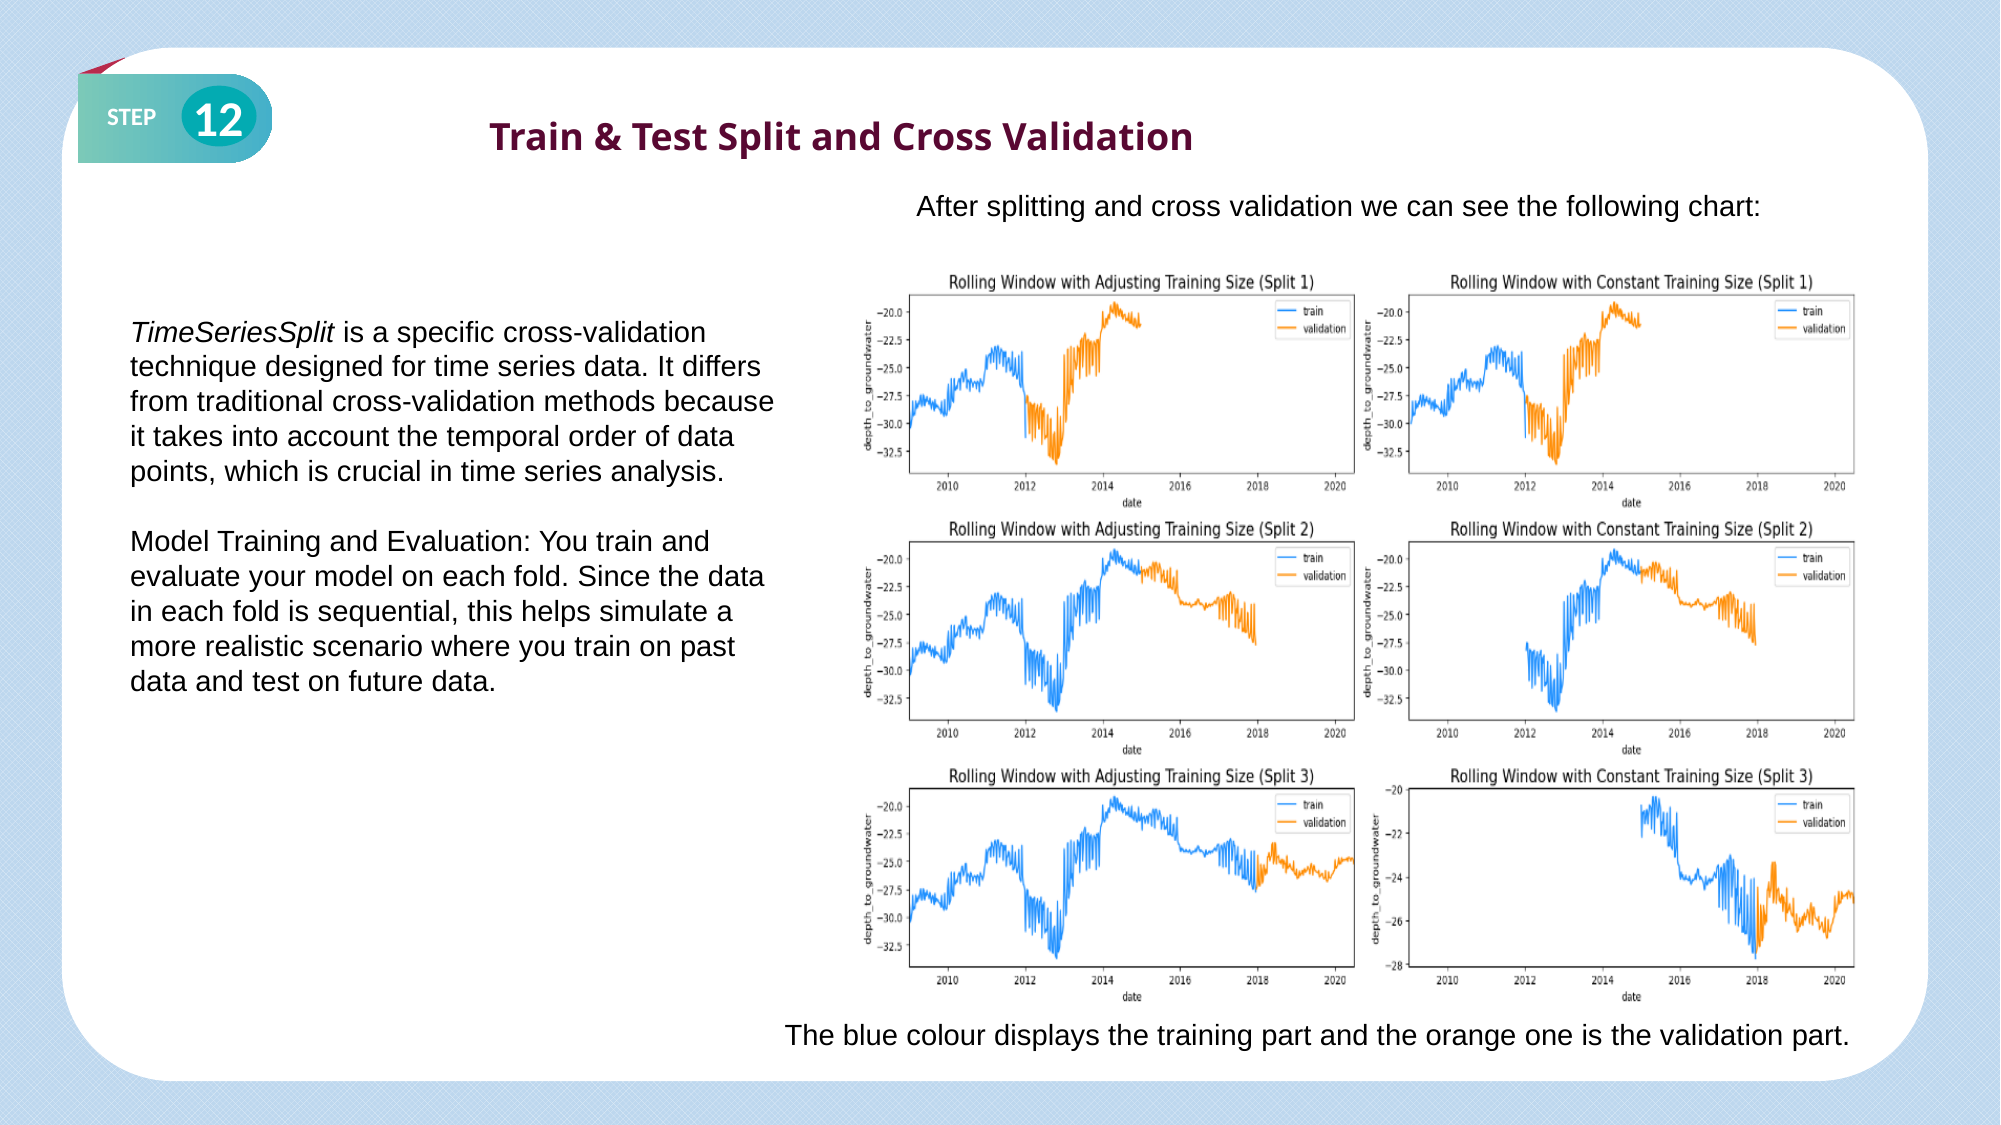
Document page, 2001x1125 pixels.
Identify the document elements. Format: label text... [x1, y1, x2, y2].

text_box STEP [92, 92, 177, 138]
text_box [77, 74, 255, 163]
text_box [61, 89, 1929, 1082]
text_box After splitting and cross validation we can see the following chart: [901, 179, 1879, 265]
text_box 12 [177, 78, 265, 154]
text_box The blue colour displays the training part and the orange one is the validation part. [769, 1009, 1888, 1094]
text_box [0, 13, 1996, 89]
picture [846, 264, 1866, 1019]
text_box TimeSeriesSplit is a specific cross-validation technique designed for time series data. It differs from traditional cross-validation methods because it takes into account the temporal order of data points, which is crucial in time series analysis. Model Training and Evaluation: You train and evaluate your model on each fold. Since the data in each fold is sequential, this helps simulate a more realistic scenario where you train on past data and test on future data. [115, 305, 794, 740]
text_box Train & Test Split and Cross Validation [474, 105, 1329, 166]
text_box [265, 93, 273, 144]
